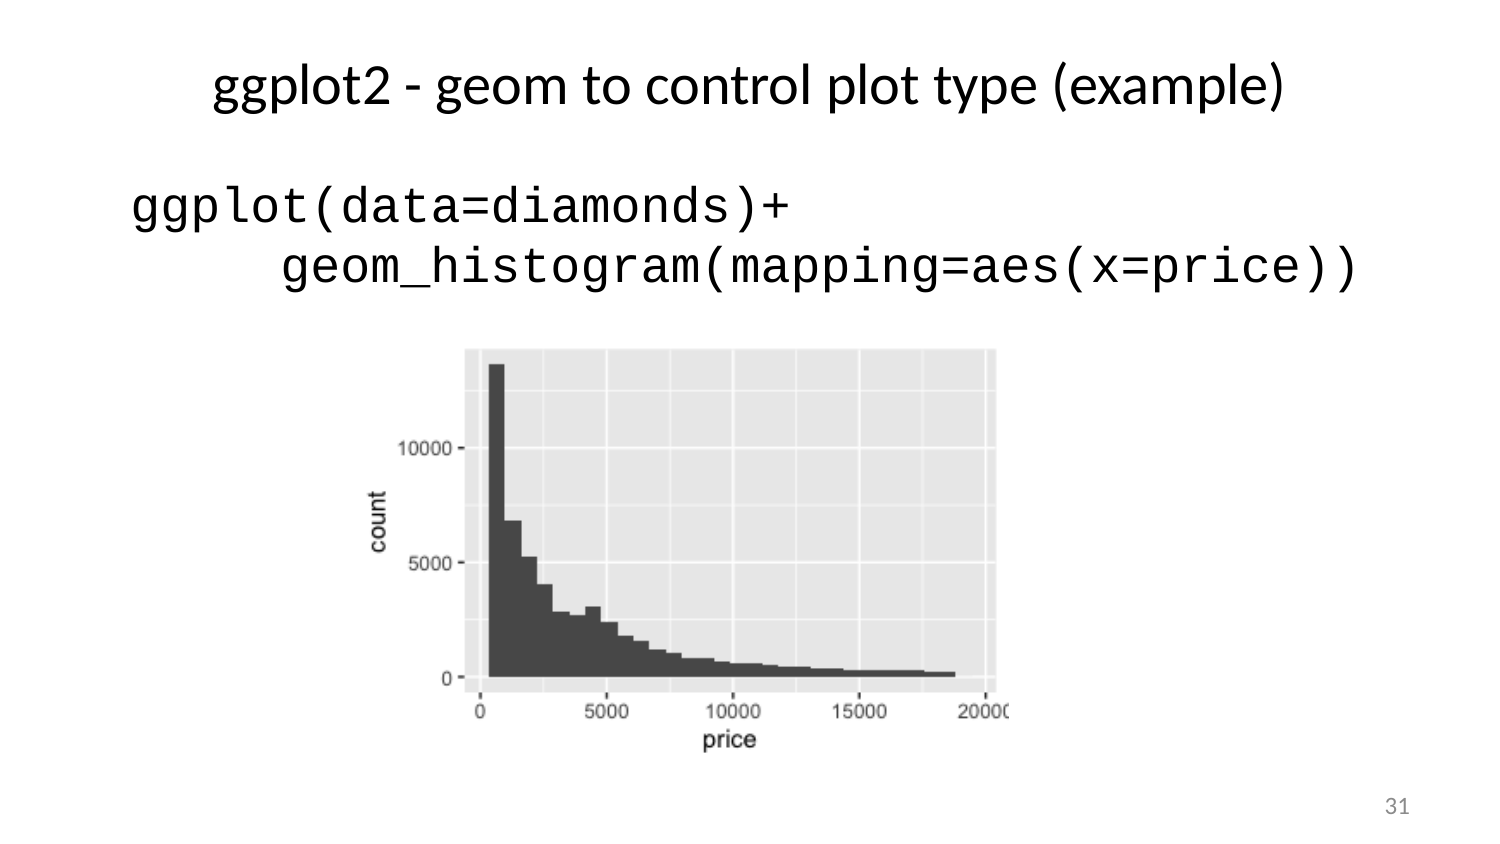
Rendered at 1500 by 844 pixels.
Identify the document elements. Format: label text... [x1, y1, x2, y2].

text_box ggplot(data=diamonds)+ geom_histogram(mapping=aes(x=price)) [115, 164, 1385, 300]
slide_number 31 [1074, 782, 1425, 827]
title ggplot2 - geom to control plot type (example) [75, 33, 1425, 129]
picture [355, 337, 1009, 766]
